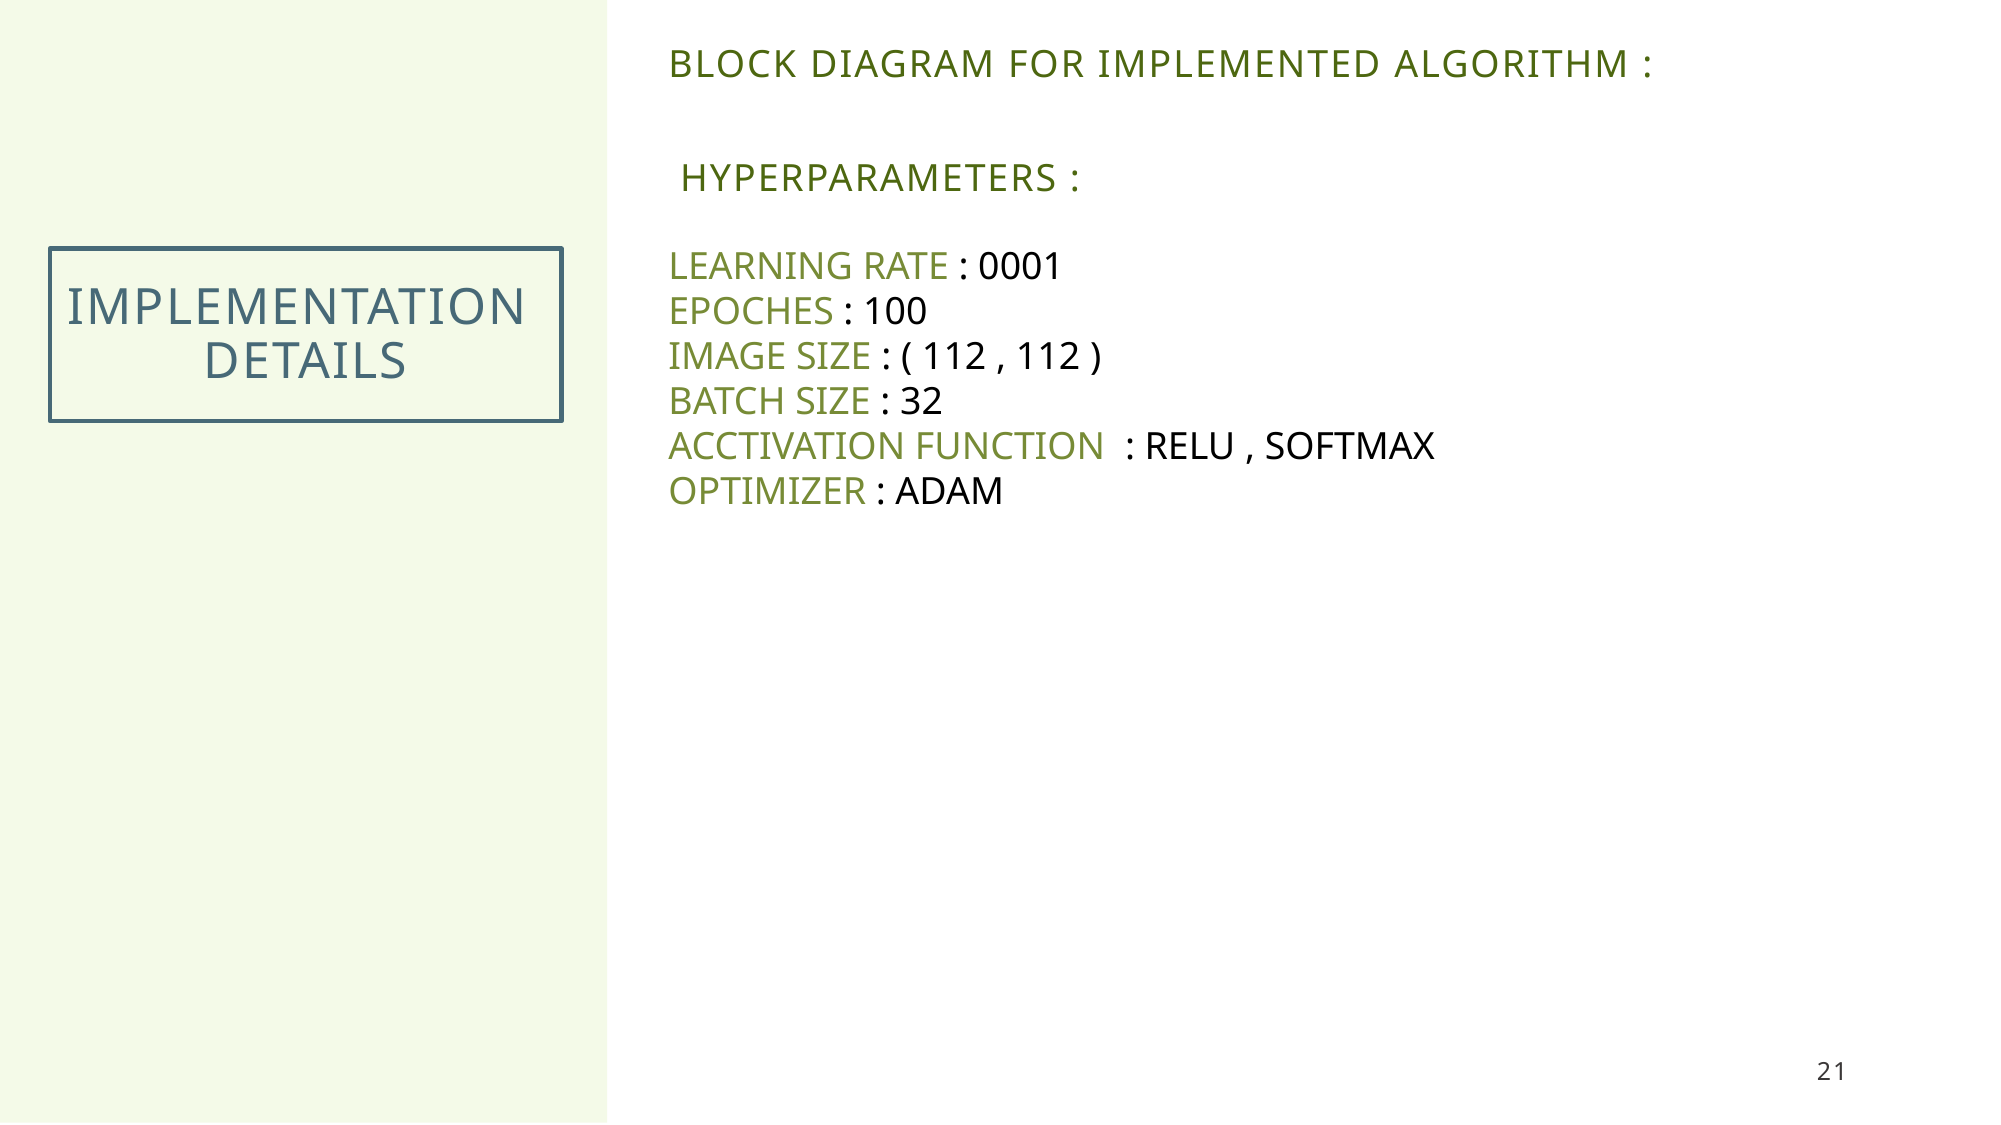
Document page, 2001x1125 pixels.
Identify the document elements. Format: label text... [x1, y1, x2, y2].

text_box hyperparameters : [653, 137, 1490, 208]
text_box LEARNING RATE : 0001 EPOCHES : 100 IMAGE SIZE : ( 112 , 112 ) BATCH SIZE : 32 ACCTIVATION FUNCTION : RELU , SOFTMAX OPTIMIZER : ADAM [653, 234, 1921, 565]
slide_number 21 [1412, 1042, 1863, 1103]
title Implementation details [48, 246, 564, 423]
text_box Block diagram for implemented algorithm : [653, 22, 1779, 93]
